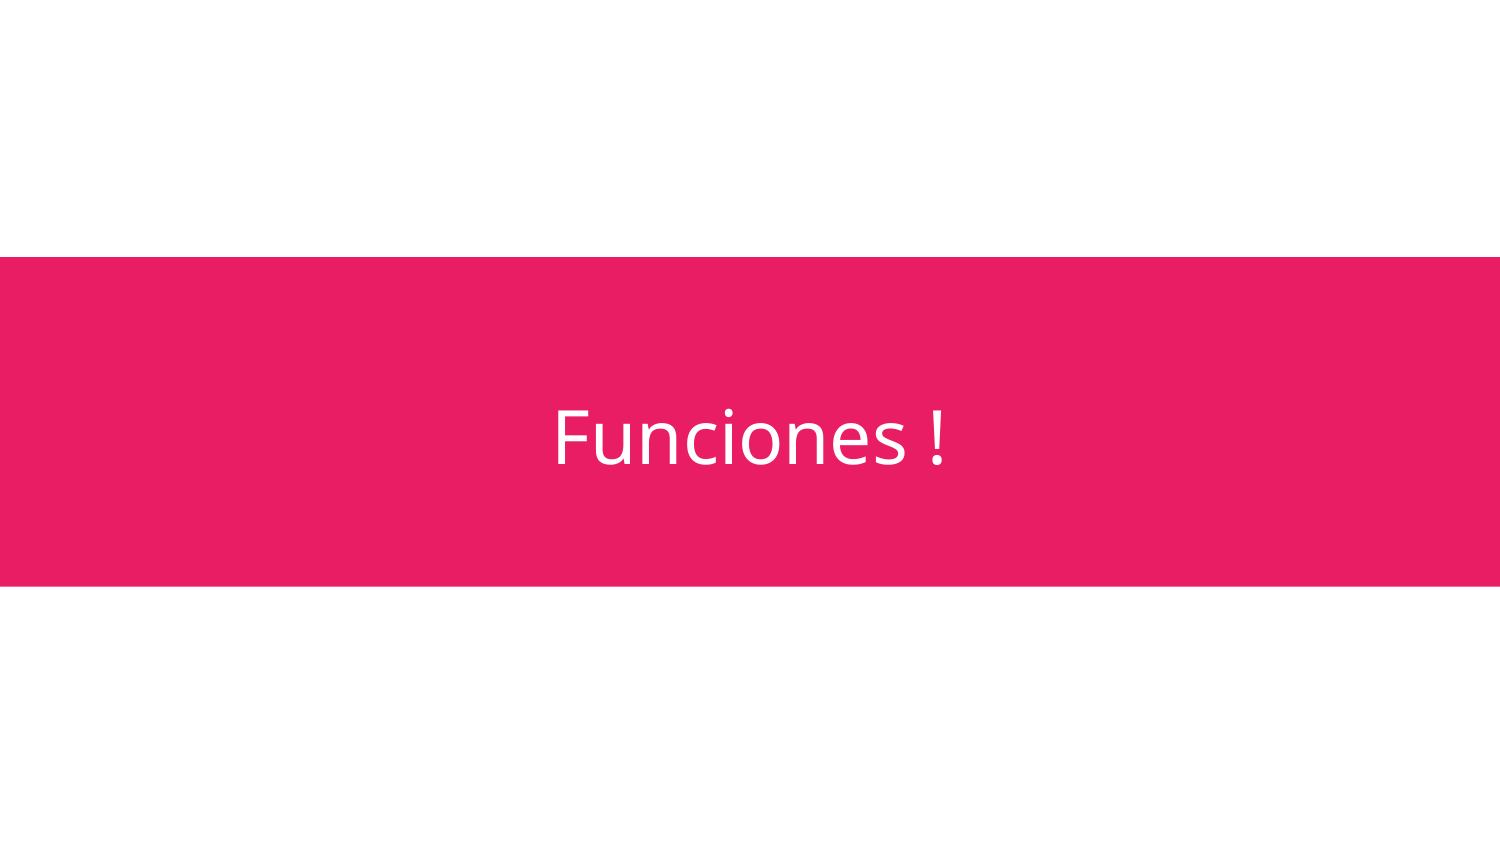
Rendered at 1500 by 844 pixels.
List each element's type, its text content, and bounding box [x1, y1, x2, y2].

title Funciones ! [70, 309, 1430, 559]
